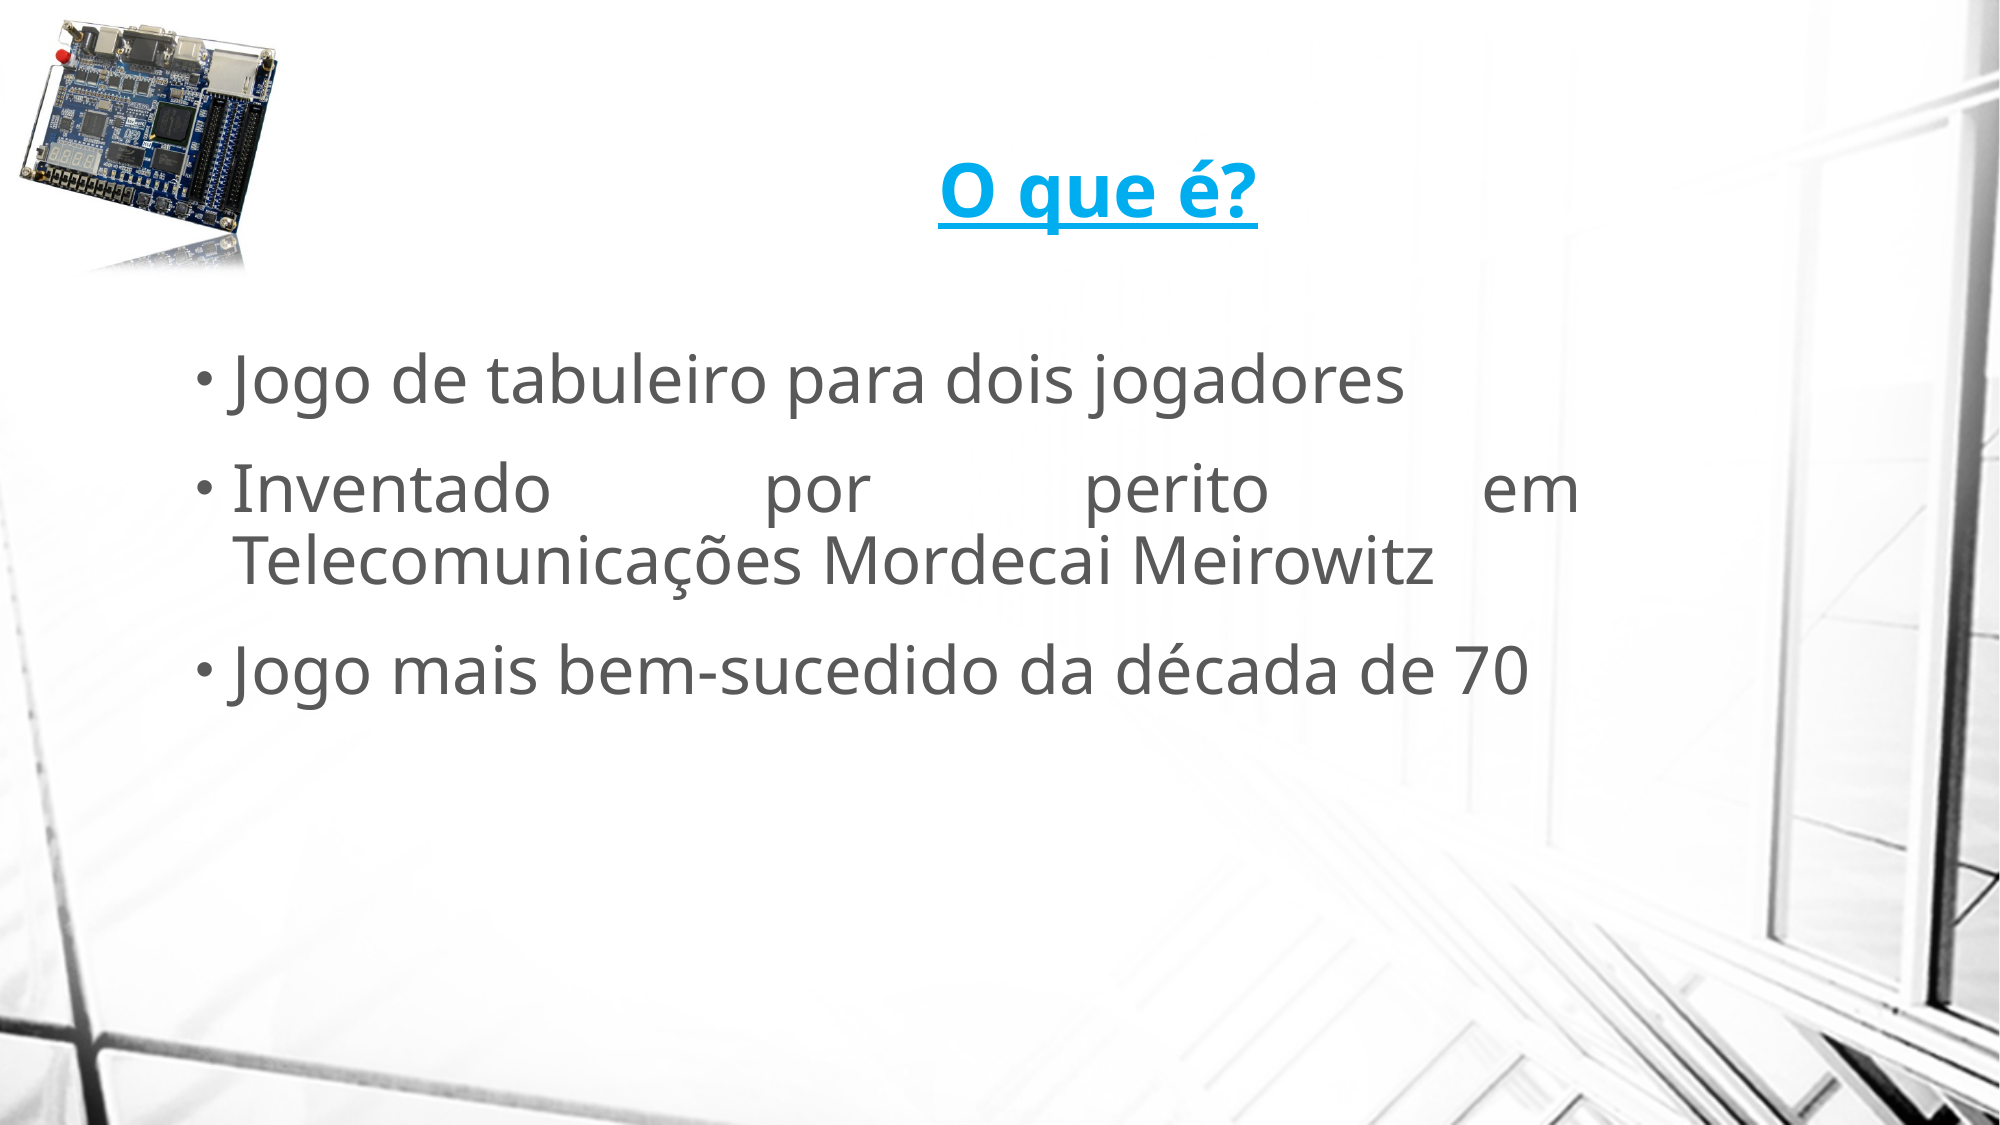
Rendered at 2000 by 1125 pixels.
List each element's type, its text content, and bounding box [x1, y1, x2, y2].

list Jogo de tabuleiro para dois jogadores Inventado por perito em Telecomunicações Mordecai Meirowitz Jogo mais bem-sucedido da década de 70 [172, 338, 1598, 1026]
title O que é? [385, 66, 1811, 242]
picture [0, 0, 2000, 1125]
